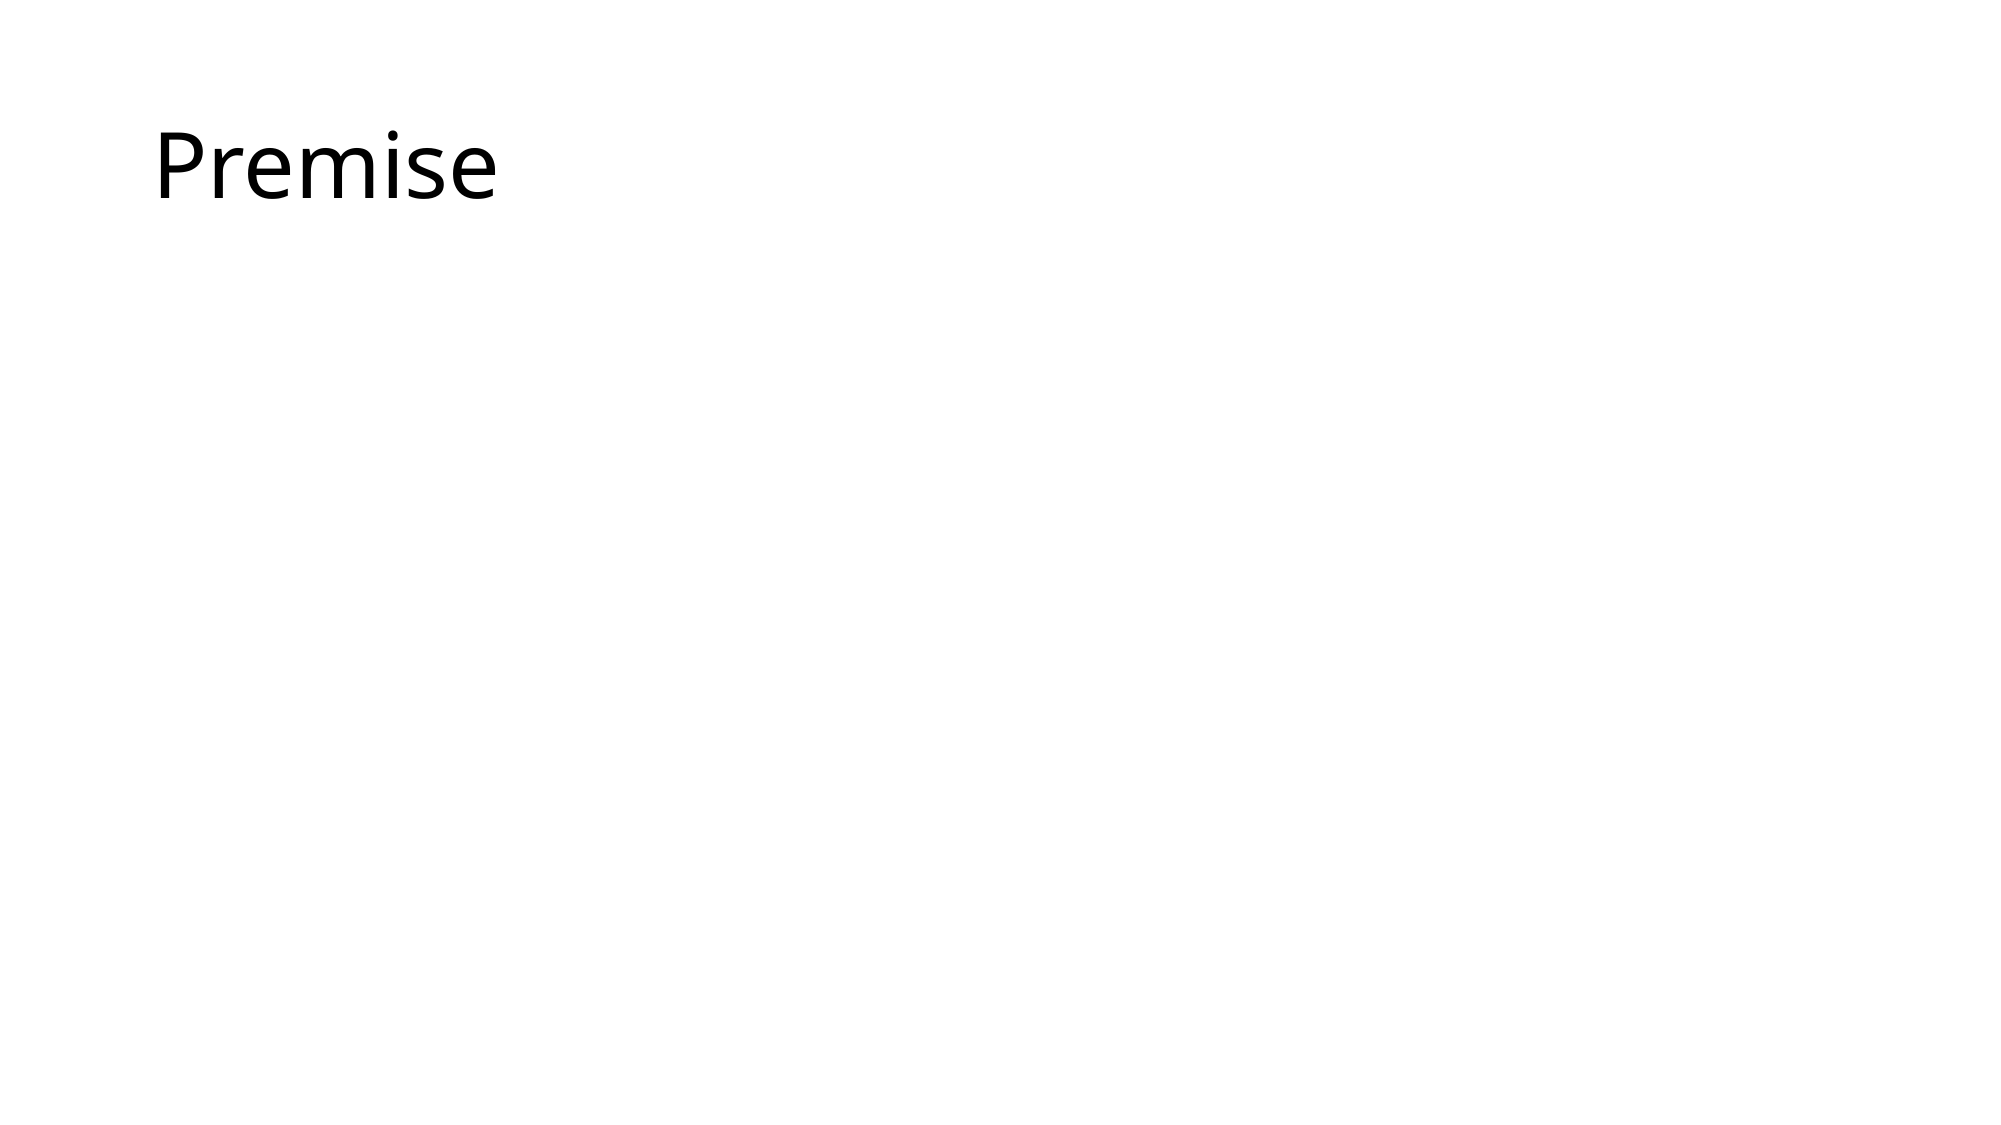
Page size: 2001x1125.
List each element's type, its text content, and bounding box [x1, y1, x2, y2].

title Premise [137, 59, 1863, 278]
